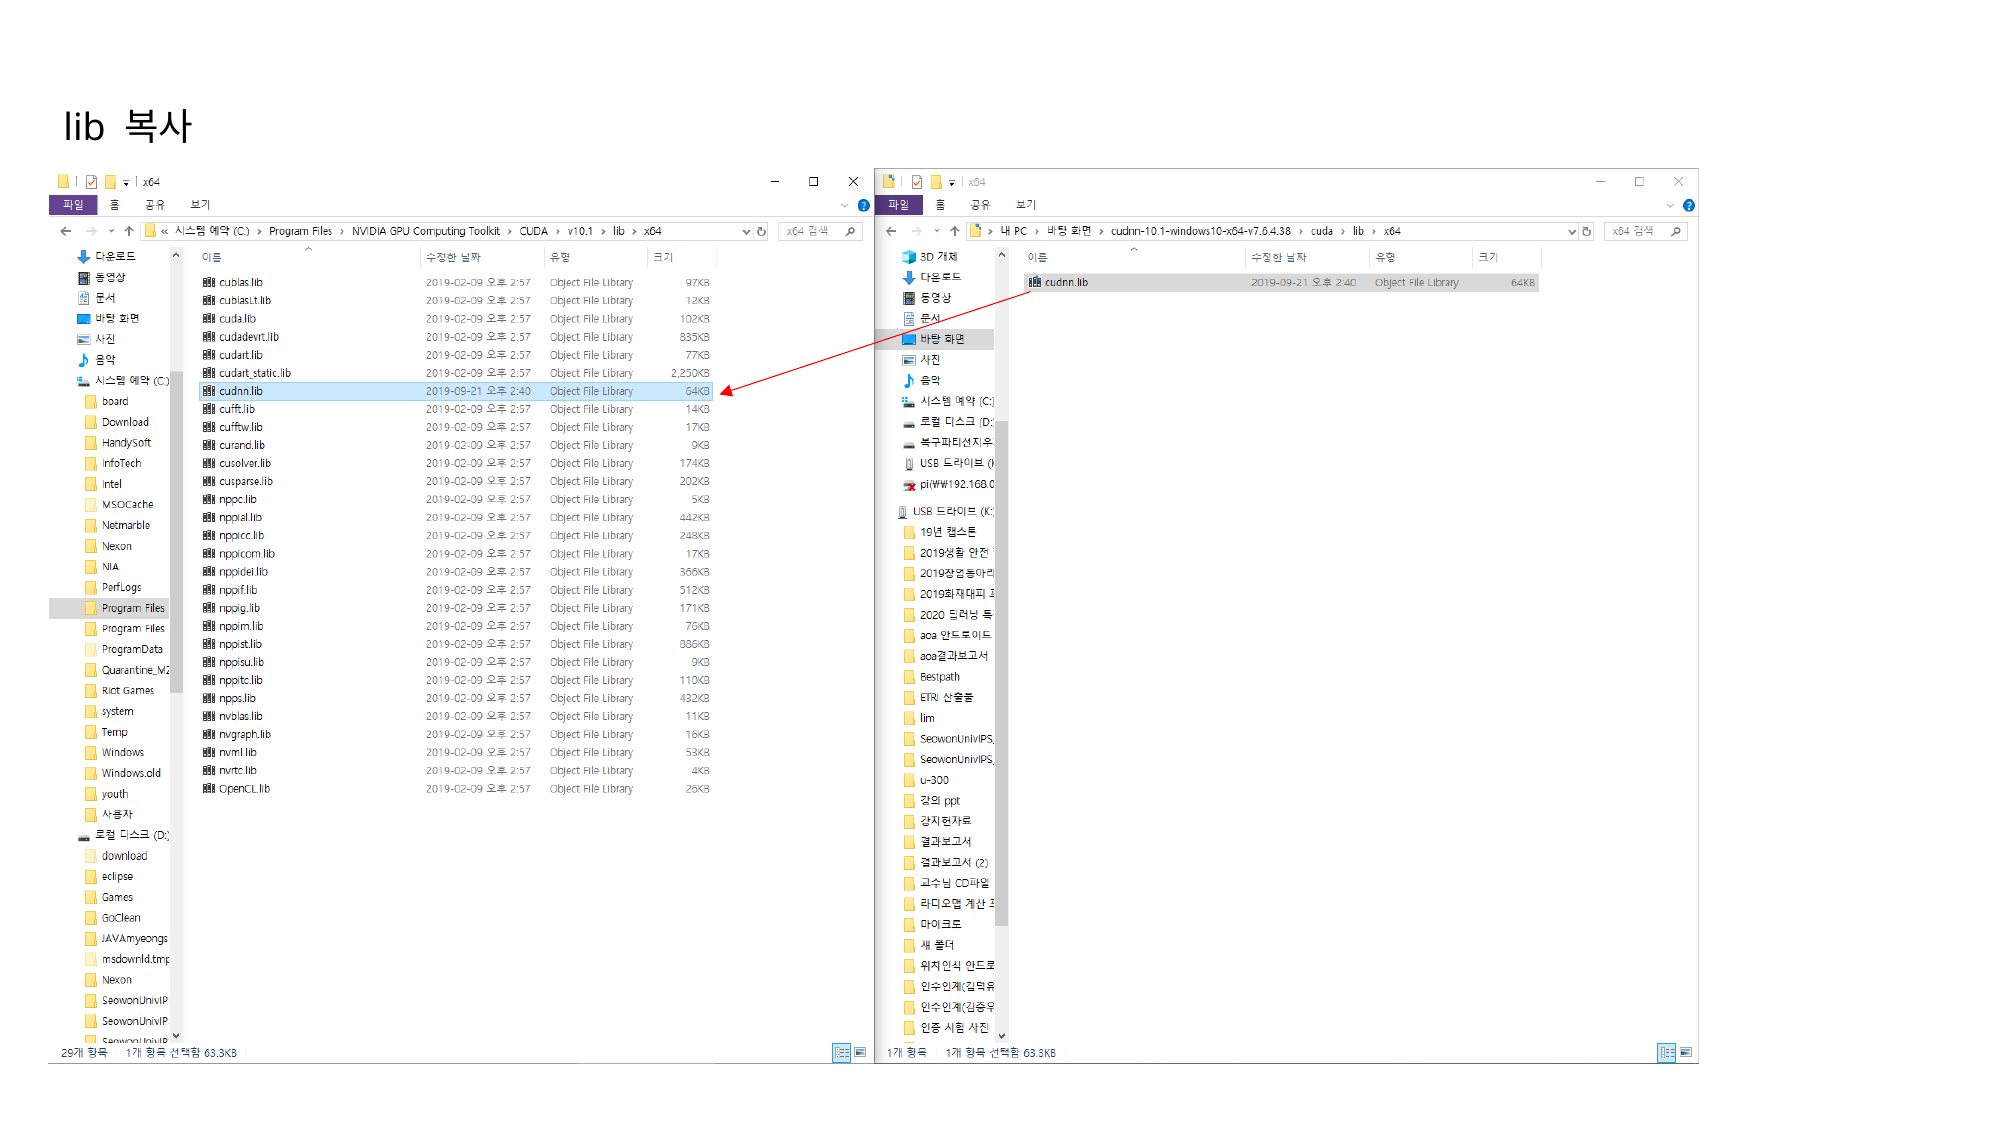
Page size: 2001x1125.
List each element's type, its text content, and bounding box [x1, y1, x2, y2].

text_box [719, 291, 1031, 395]
picture [48, 168, 1699, 1064]
text_box lib 복사 [48, 95, 1800, 156]
